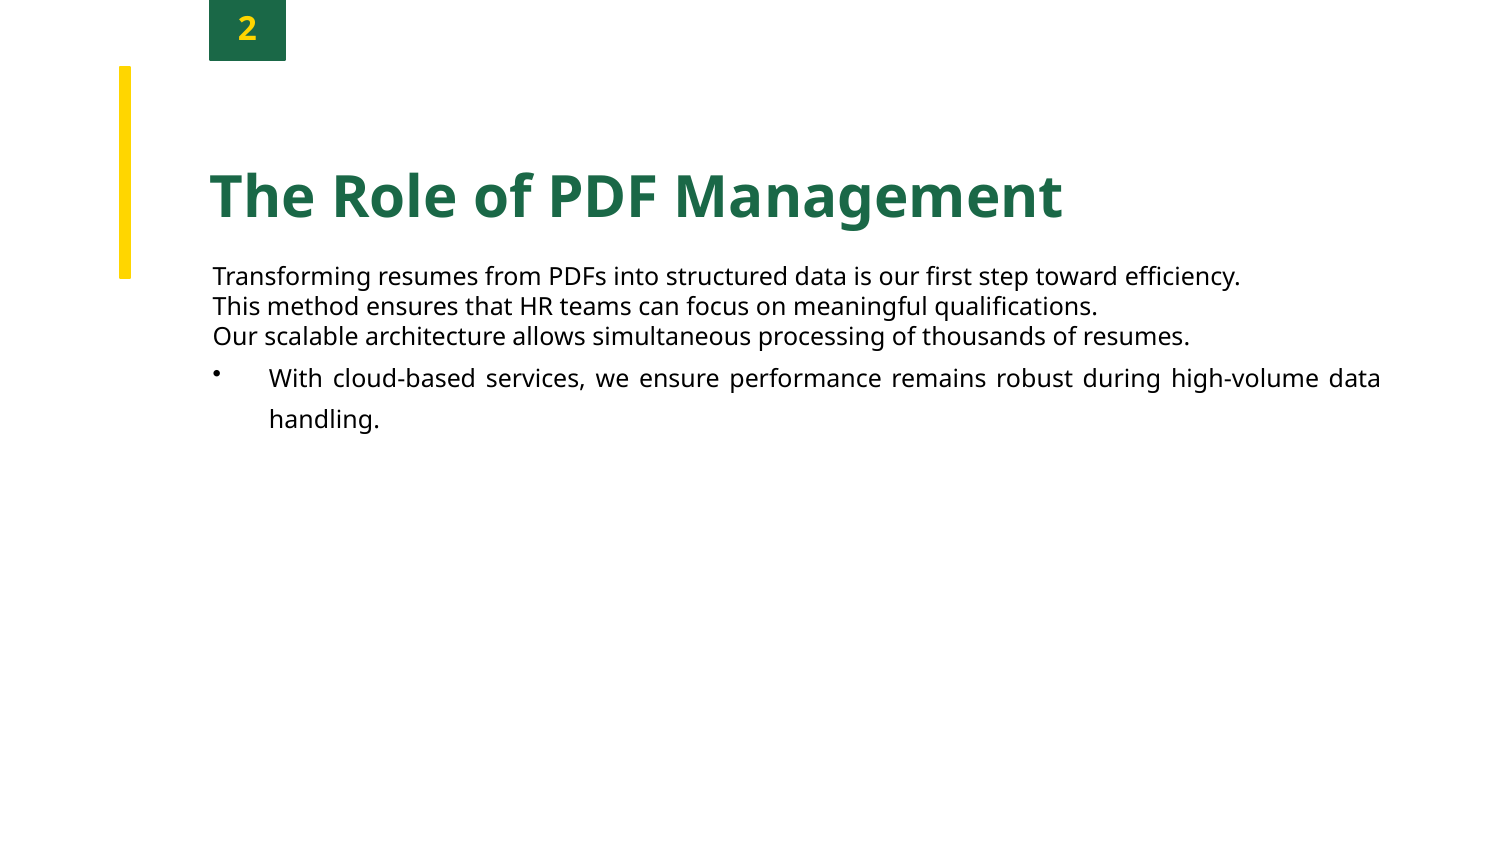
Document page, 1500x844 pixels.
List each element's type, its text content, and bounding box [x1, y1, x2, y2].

text_box 2 [209, 0, 285, 60]
text_box The Role of PDF Management [194, 151, 1395, 237]
text_box Transforming resumes from PDFs into structured data is our first step toward efficiency. This method ensures that HR teams can focus on meaningful qualifications. Our scalable architecture allows simultaneous processing of thousands of resumes. With cloud-based services, we ensure performance remains robust during high-volume data handling. [197, 253, 1398, 802]
text_box [119, 67, 131, 279]
